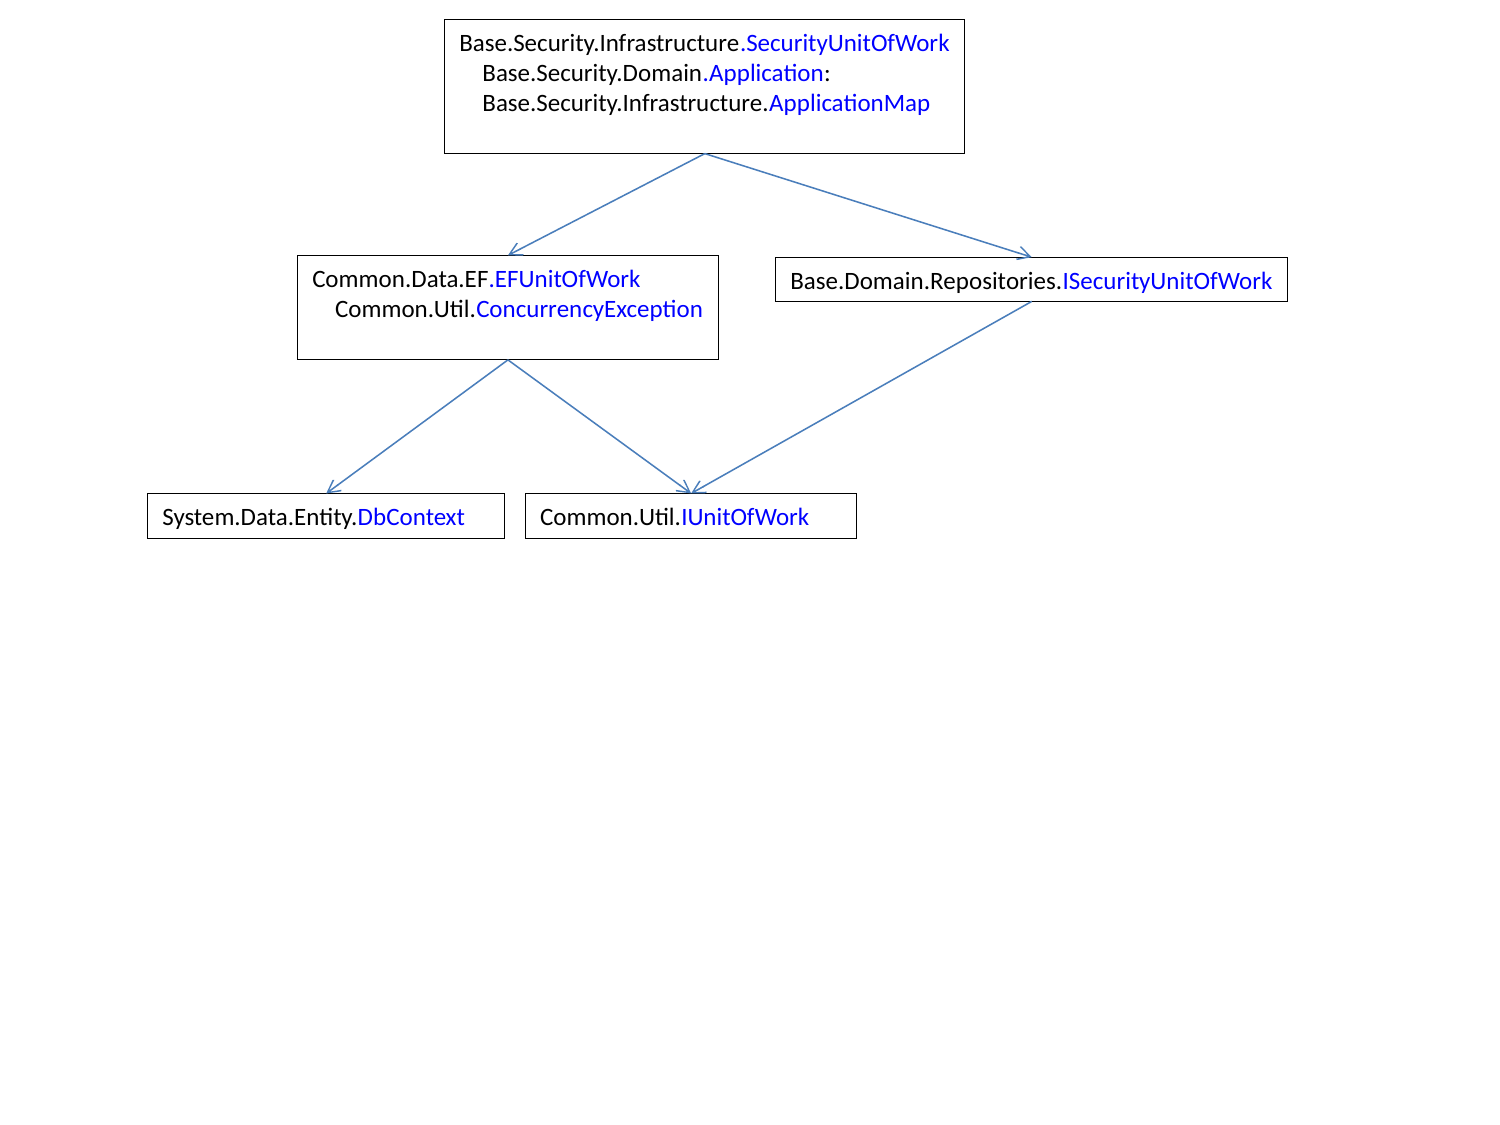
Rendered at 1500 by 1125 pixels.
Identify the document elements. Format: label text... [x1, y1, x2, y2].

text_box Common.Data.EF.EFUnitOfWork Common.Util.ConcurrencyException [297, 255, 719, 360]
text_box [326, 361, 505, 494]
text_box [507, 155, 702, 256]
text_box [507, 361, 685, 494]
text_box Base.Domain.Repositories.ISecurityUnitOfWork [775, 257, 1288, 302]
text_box System.Data.Entity.DbContext [147, 493, 505, 539]
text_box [690, 301, 1032, 494]
text_box Common.Util.IUnitOfWork [525, 502, 857, 539]
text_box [704, 155, 1033, 258]
text_box Base.Security.Infrastructure.SecurityUnitOfWork Base.Security.Domain.Application: Base.Security.Infrastructure.ApplicationMap [444, 19, 965, 154]
